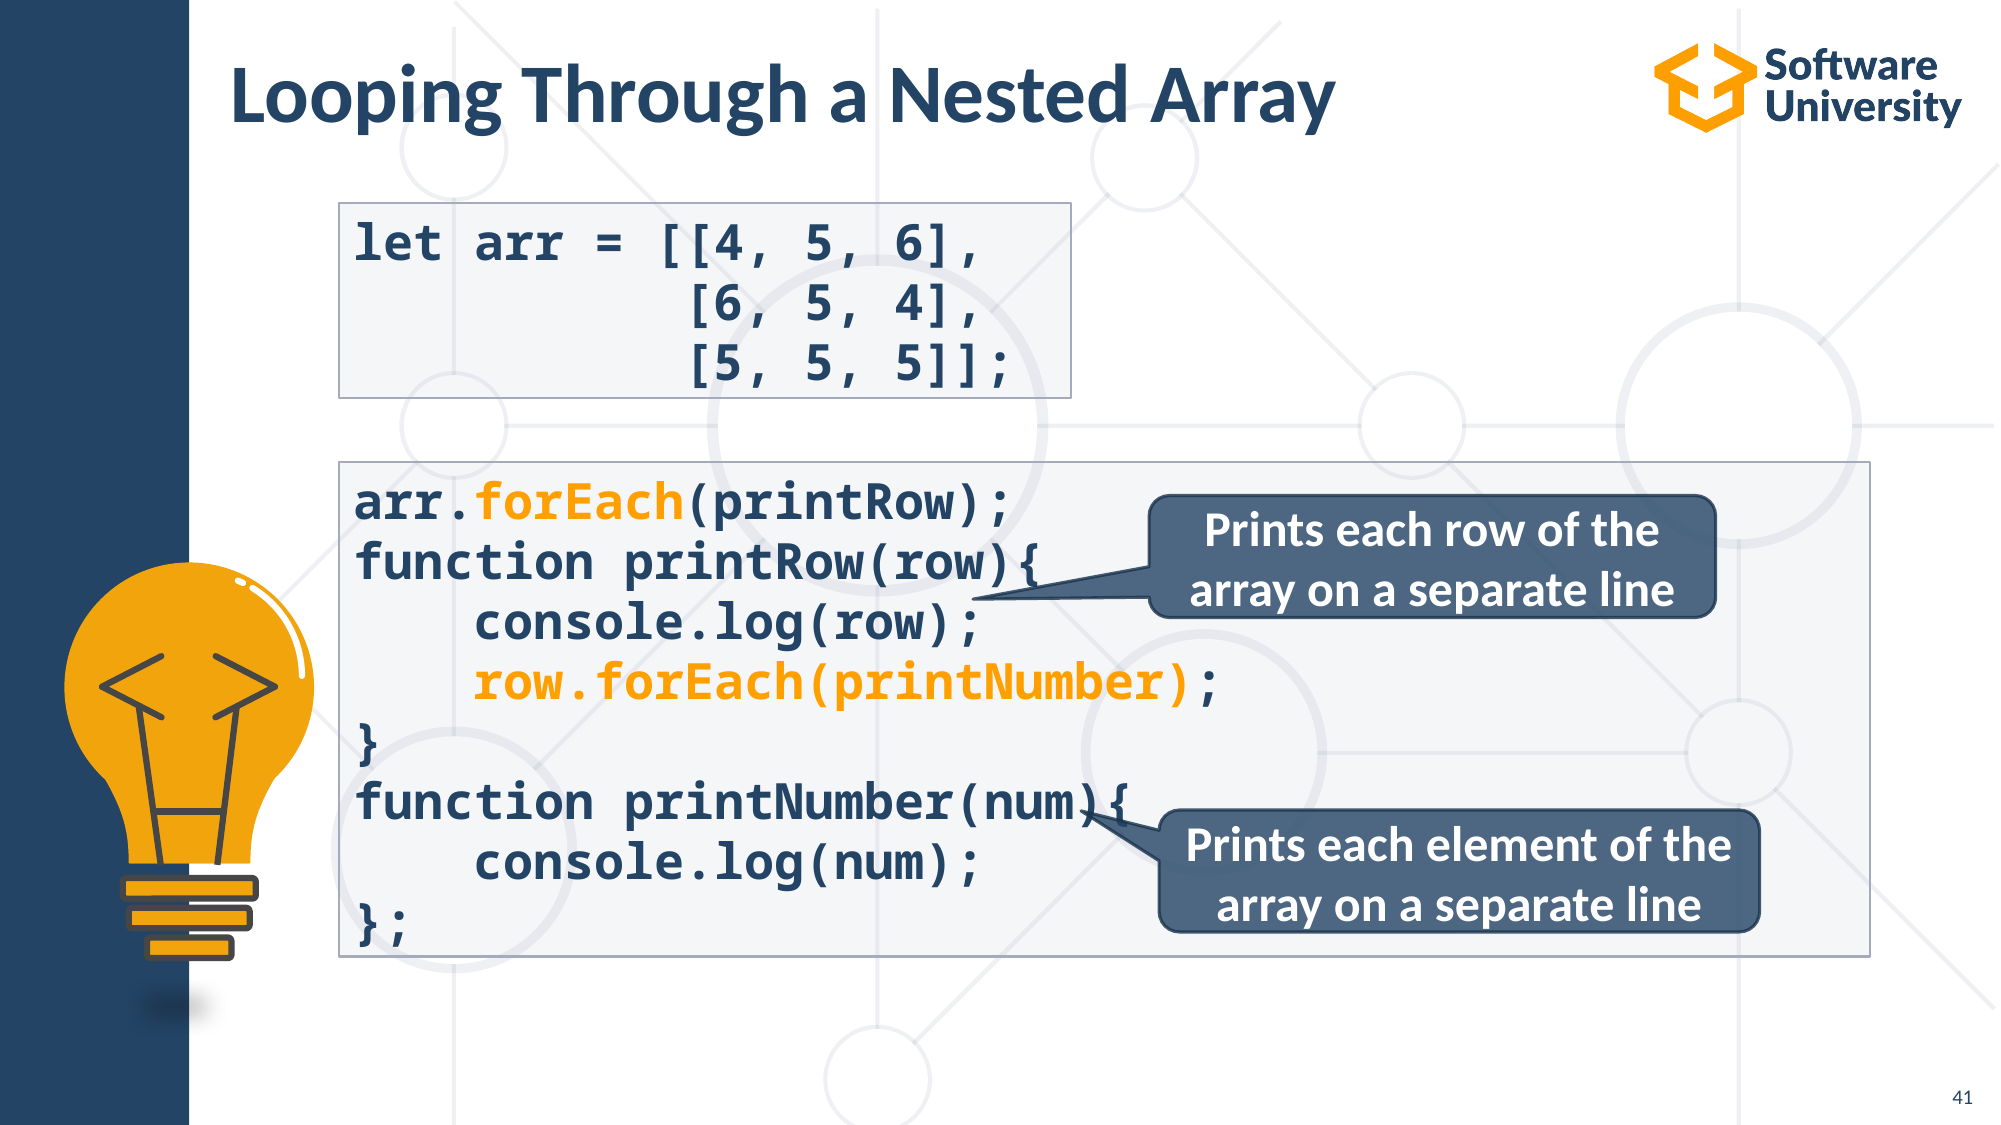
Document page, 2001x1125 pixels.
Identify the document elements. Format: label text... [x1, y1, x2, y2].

text_box let arr = [[4, 5, 6], [6, 5, 4], [5, 5, 5]]; [339, 203, 1071, 398]
slide_number 41 [1927, 1067, 1989, 1117]
text_box arr.forEach(printRow); function printRow(row){ console.log(row); row.forEach(printNumber); } function printNumber(num){ console.log(num); }; [339, 461, 1870, 957]
text_box Prints each element of the array on a separate line [1081, 810, 1760, 933]
picture [1641, 31, 1973, 145]
text_box Prints each row of the array on a separate line [973, 495, 1716, 618]
title Looping Through a Nested Array [212, 16, 1628, 162]
